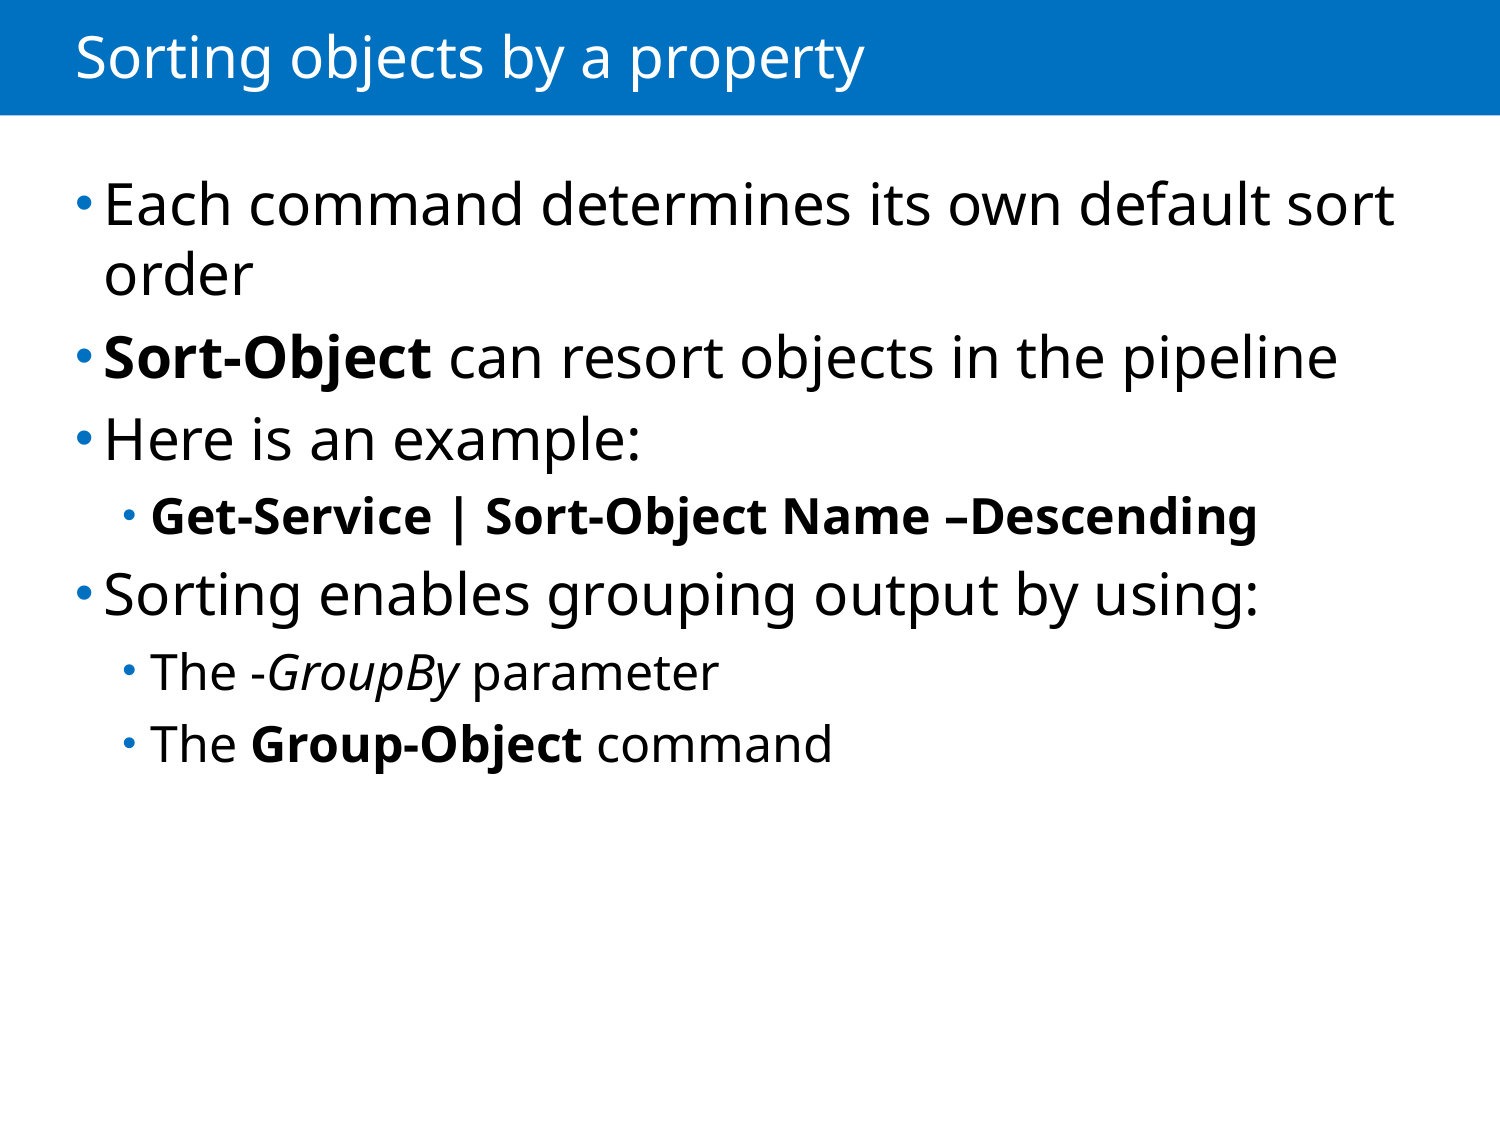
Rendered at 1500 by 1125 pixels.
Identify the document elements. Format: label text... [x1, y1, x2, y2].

text_box Each command determines its own default sort order Sort-Object can resort objects in the pipeline Here is an example: Get-Service | Sort-Object Name –Descending Sorting enables grouping output by using: The -GroupBy parameter The Group-Object command [75, 167, 1408, 1012]
title Sorting objects by a property [75, 0, 1351, 122]
